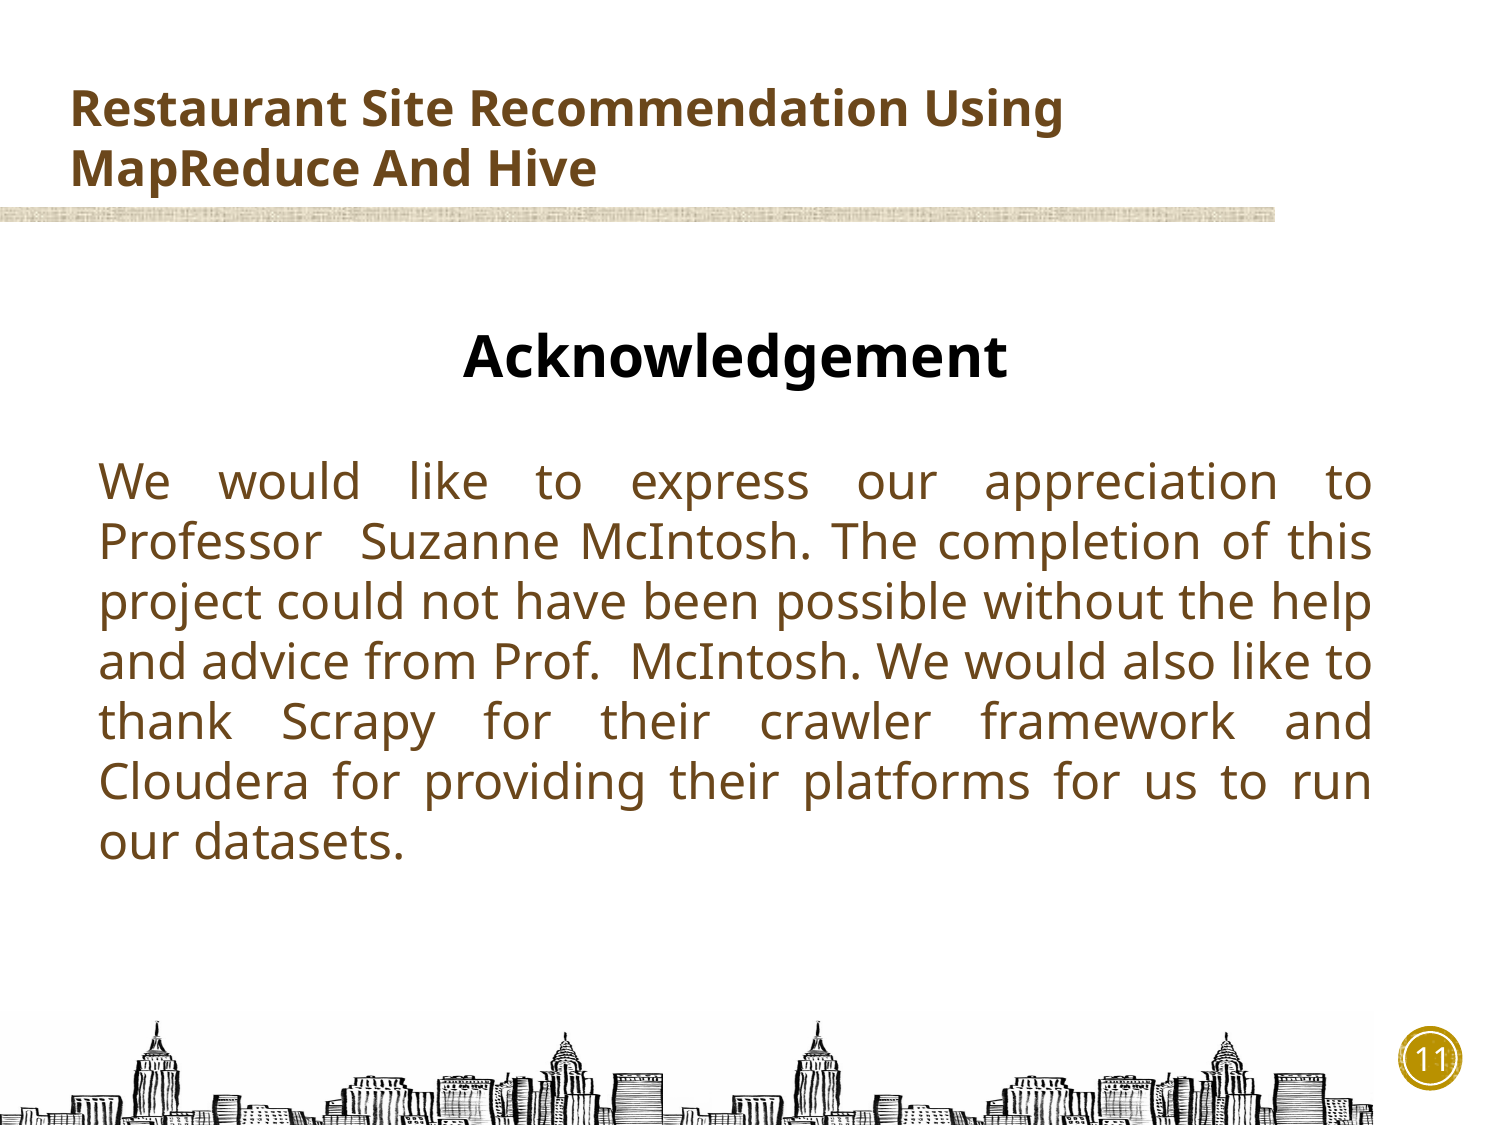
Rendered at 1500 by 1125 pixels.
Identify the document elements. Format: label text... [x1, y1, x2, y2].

text_box Acknowledgement We would like to express our appreciation to Professor Suzanne McIntosh. The completion of this project could not have been possible without the help and advice from Prof. McIntosh. We would also like to thank Scrapy for their crawler framework and Cloudera for providing their platforms for us to run our datasets. [83, 312, 1390, 877]
picture [0, 1011, 1374, 1125]
text_box 11 [1398, 1030, 1467, 1085]
